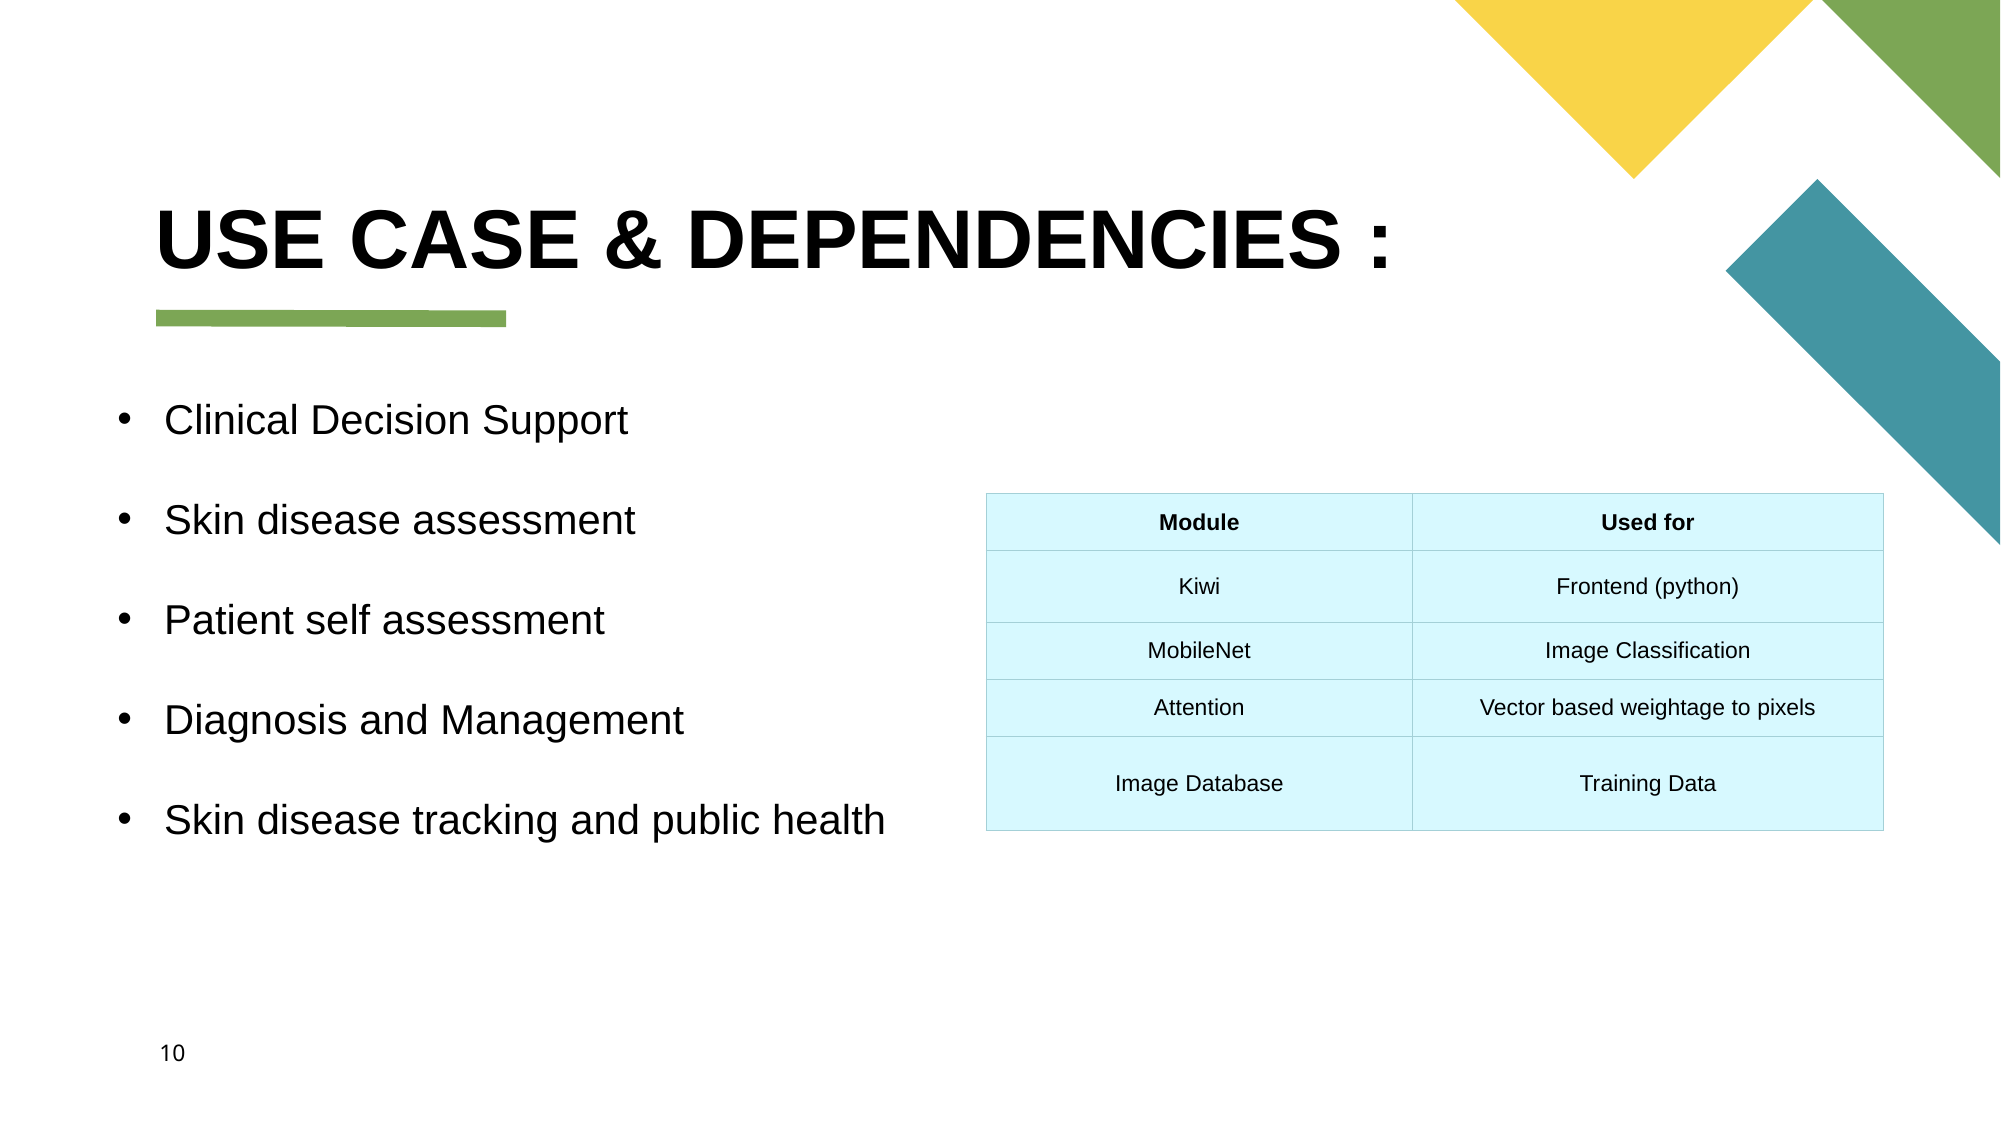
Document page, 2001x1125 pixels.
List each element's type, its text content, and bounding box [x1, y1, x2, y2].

text_box USE CASE & DEPENDENCIES : [140, 178, 1566, 293]
table_cell Image Database [987, 737, 1412, 830]
table_cell Training Data [1413, 737, 1883, 830]
table_header Module [987, 494, 1412, 550]
table_cell Frontend (python) [1413, 551, 1883, 622]
slide_number 10 [159, 1038, 246, 1080]
table_header Used for [1413, 494, 1883, 550]
text_box Clinical Decision Support Skin disease assessment Patient self assessment Diagnosis and Management Skin disease tracking and public health [102, 335, 987, 851]
table_cell Kiwi [987, 551, 1412, 622]
table_cell MobileNet [987, 623, 1412, 679]
table_cell Image Classification [1413, 623, 1883, 679]
table_cell Attention [987, 680, 1412, 736]
table_cell Vector based weightage to pixels [1413, 680, 1883, 736]
